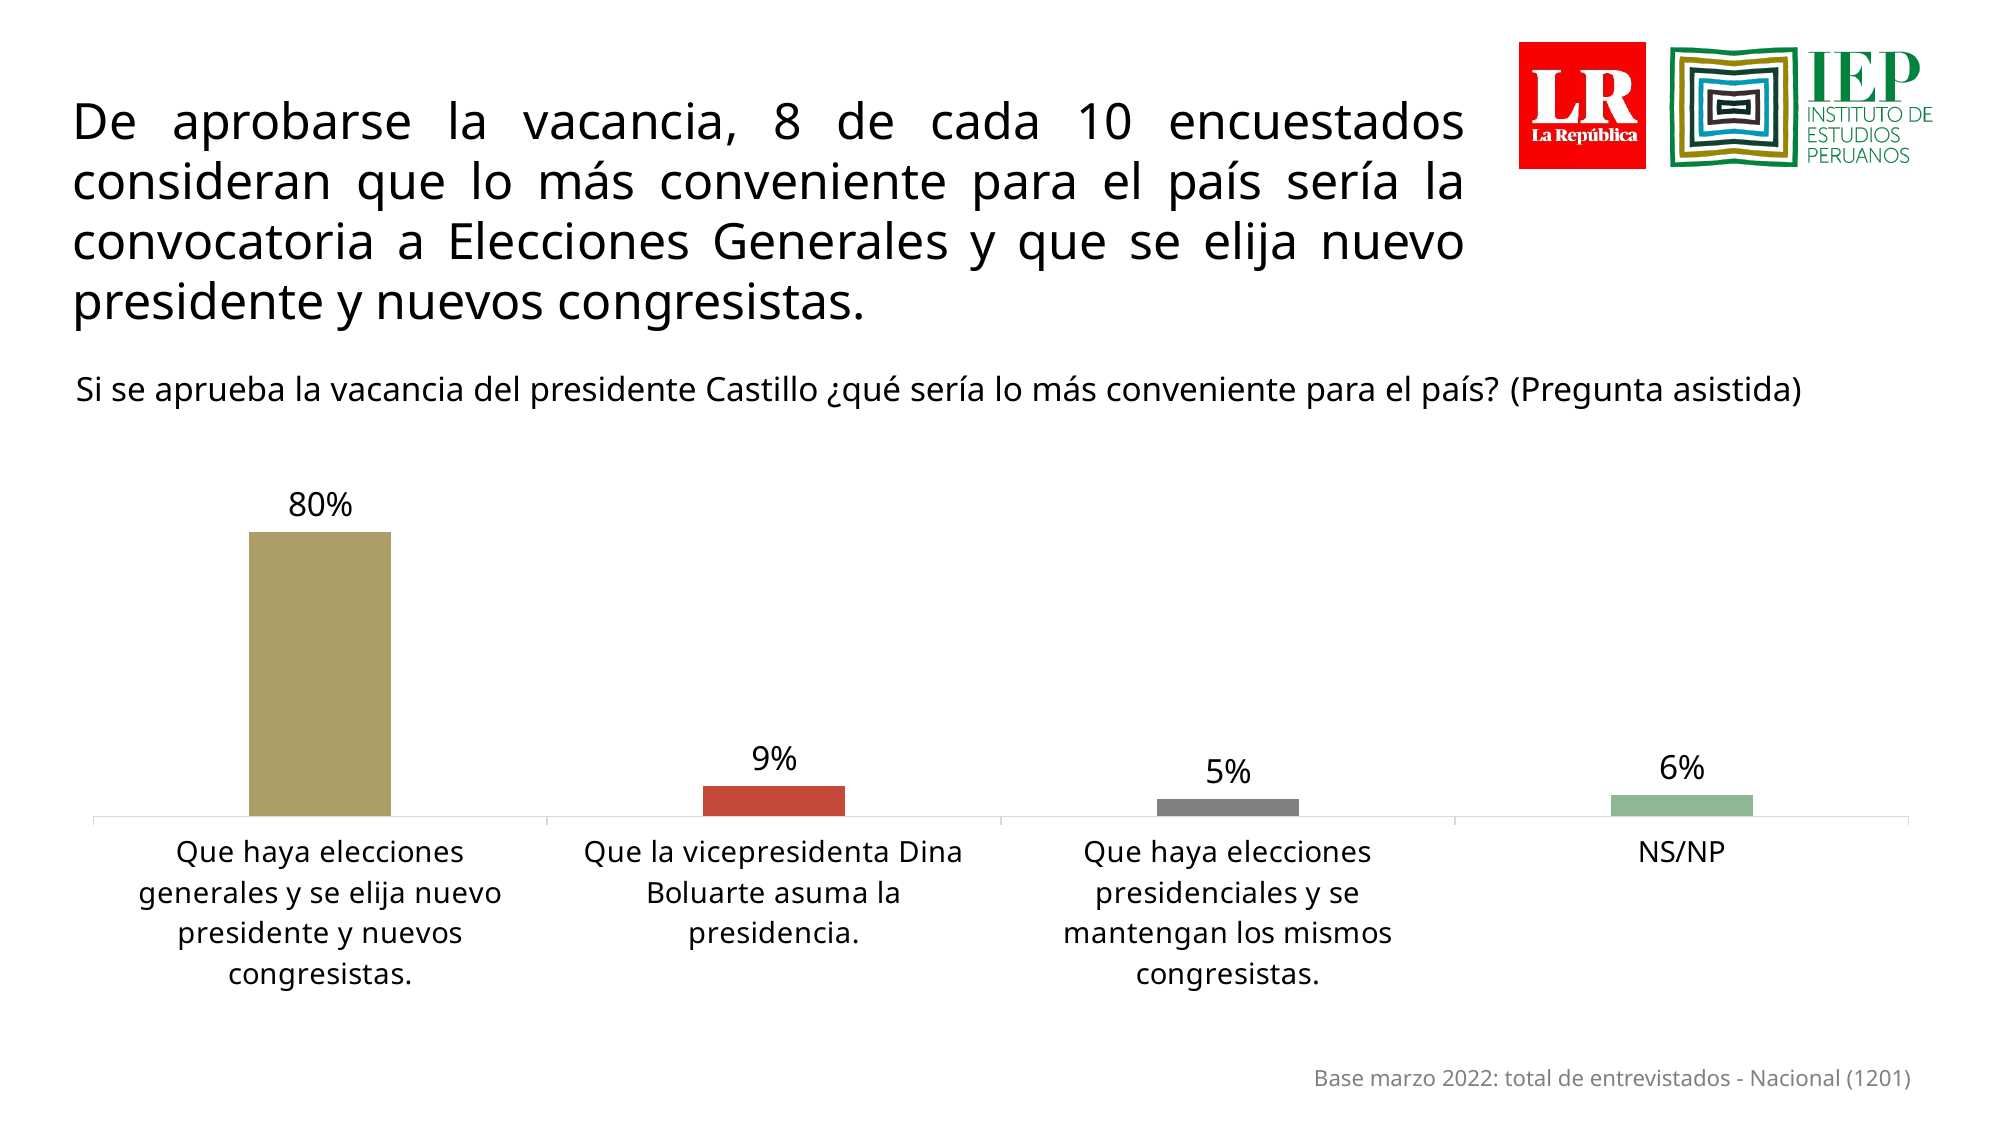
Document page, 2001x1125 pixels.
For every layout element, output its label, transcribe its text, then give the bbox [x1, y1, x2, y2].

picture [1519, 38, 1946, 175]
chart [90, 436, 1910, 1043]
text_box De aprobarse la vacancia, 8 de cada 10 encuestados consideran que lo más conveniente para el país sería la convocatoria a Elecciones Generales y que se elija nuevo presidente y nuevos congresistas. [57, 82, 1481, 280]
text_box Si se aprueba la vacancia del presidente Castillo ¿qué sería lo más conveniente para el país? (Pregunta asistida) [61, 360, 1881, 416]
